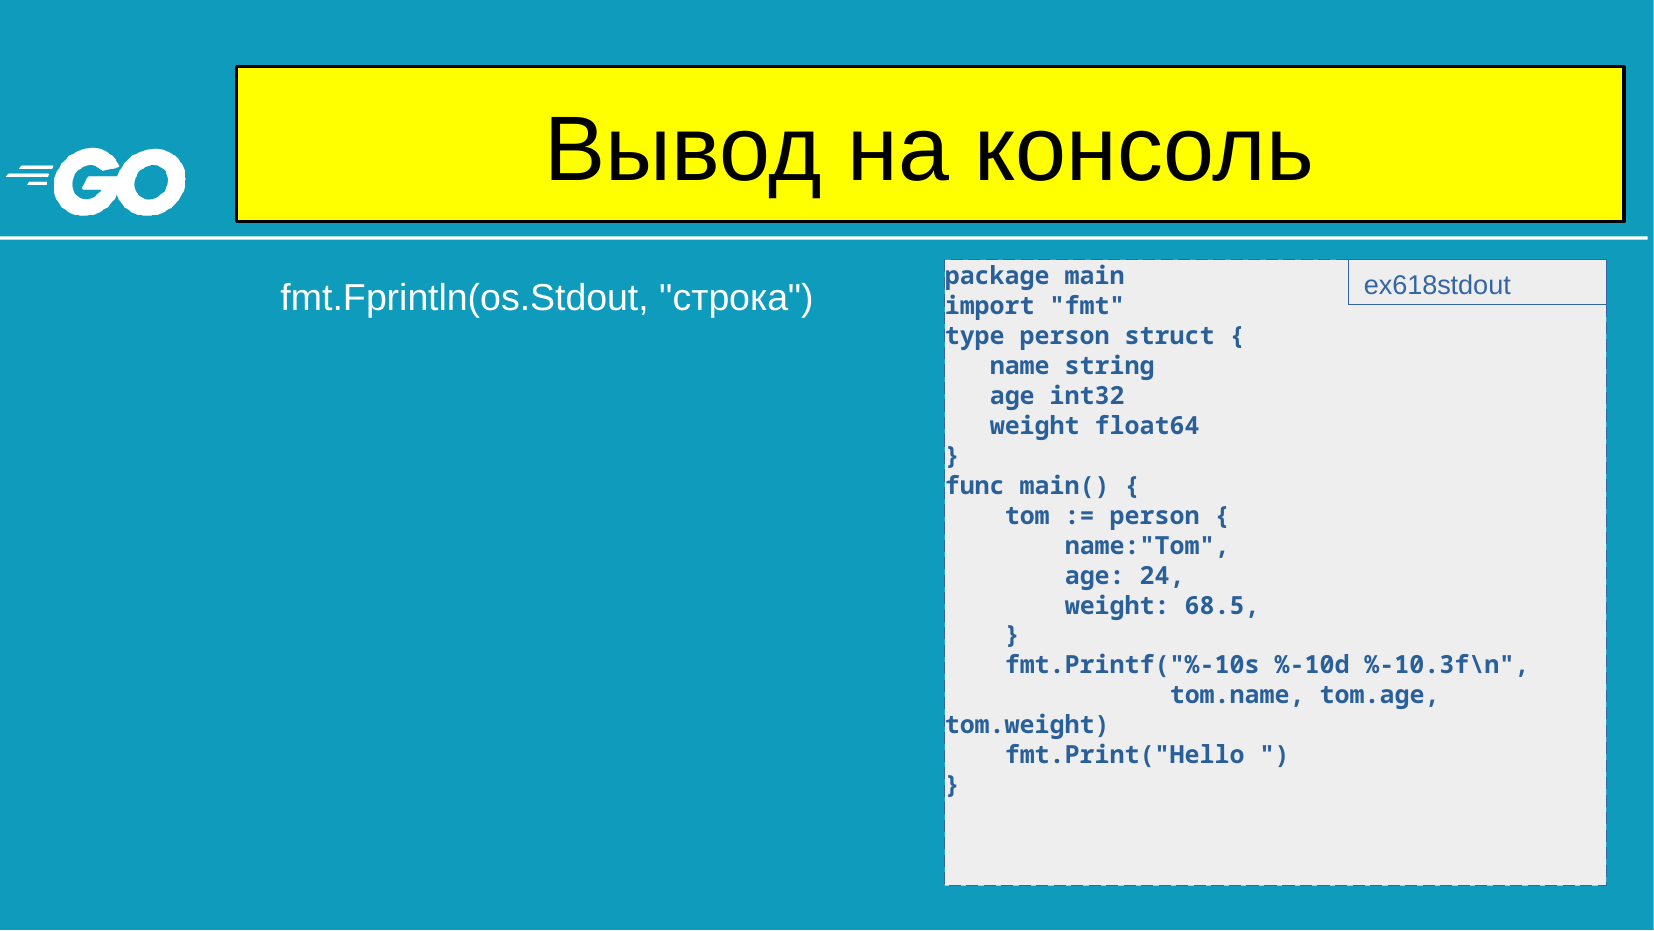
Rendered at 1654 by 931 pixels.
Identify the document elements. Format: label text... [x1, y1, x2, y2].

picture [54, 148, 185, 215]
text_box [944, 259, 1607, 886]
title Вывод на консоль [235, 65, 1626, 223]
text_box fmt.Fprintln(os.Stdout, "строка") [265, 265, 872, 323]
